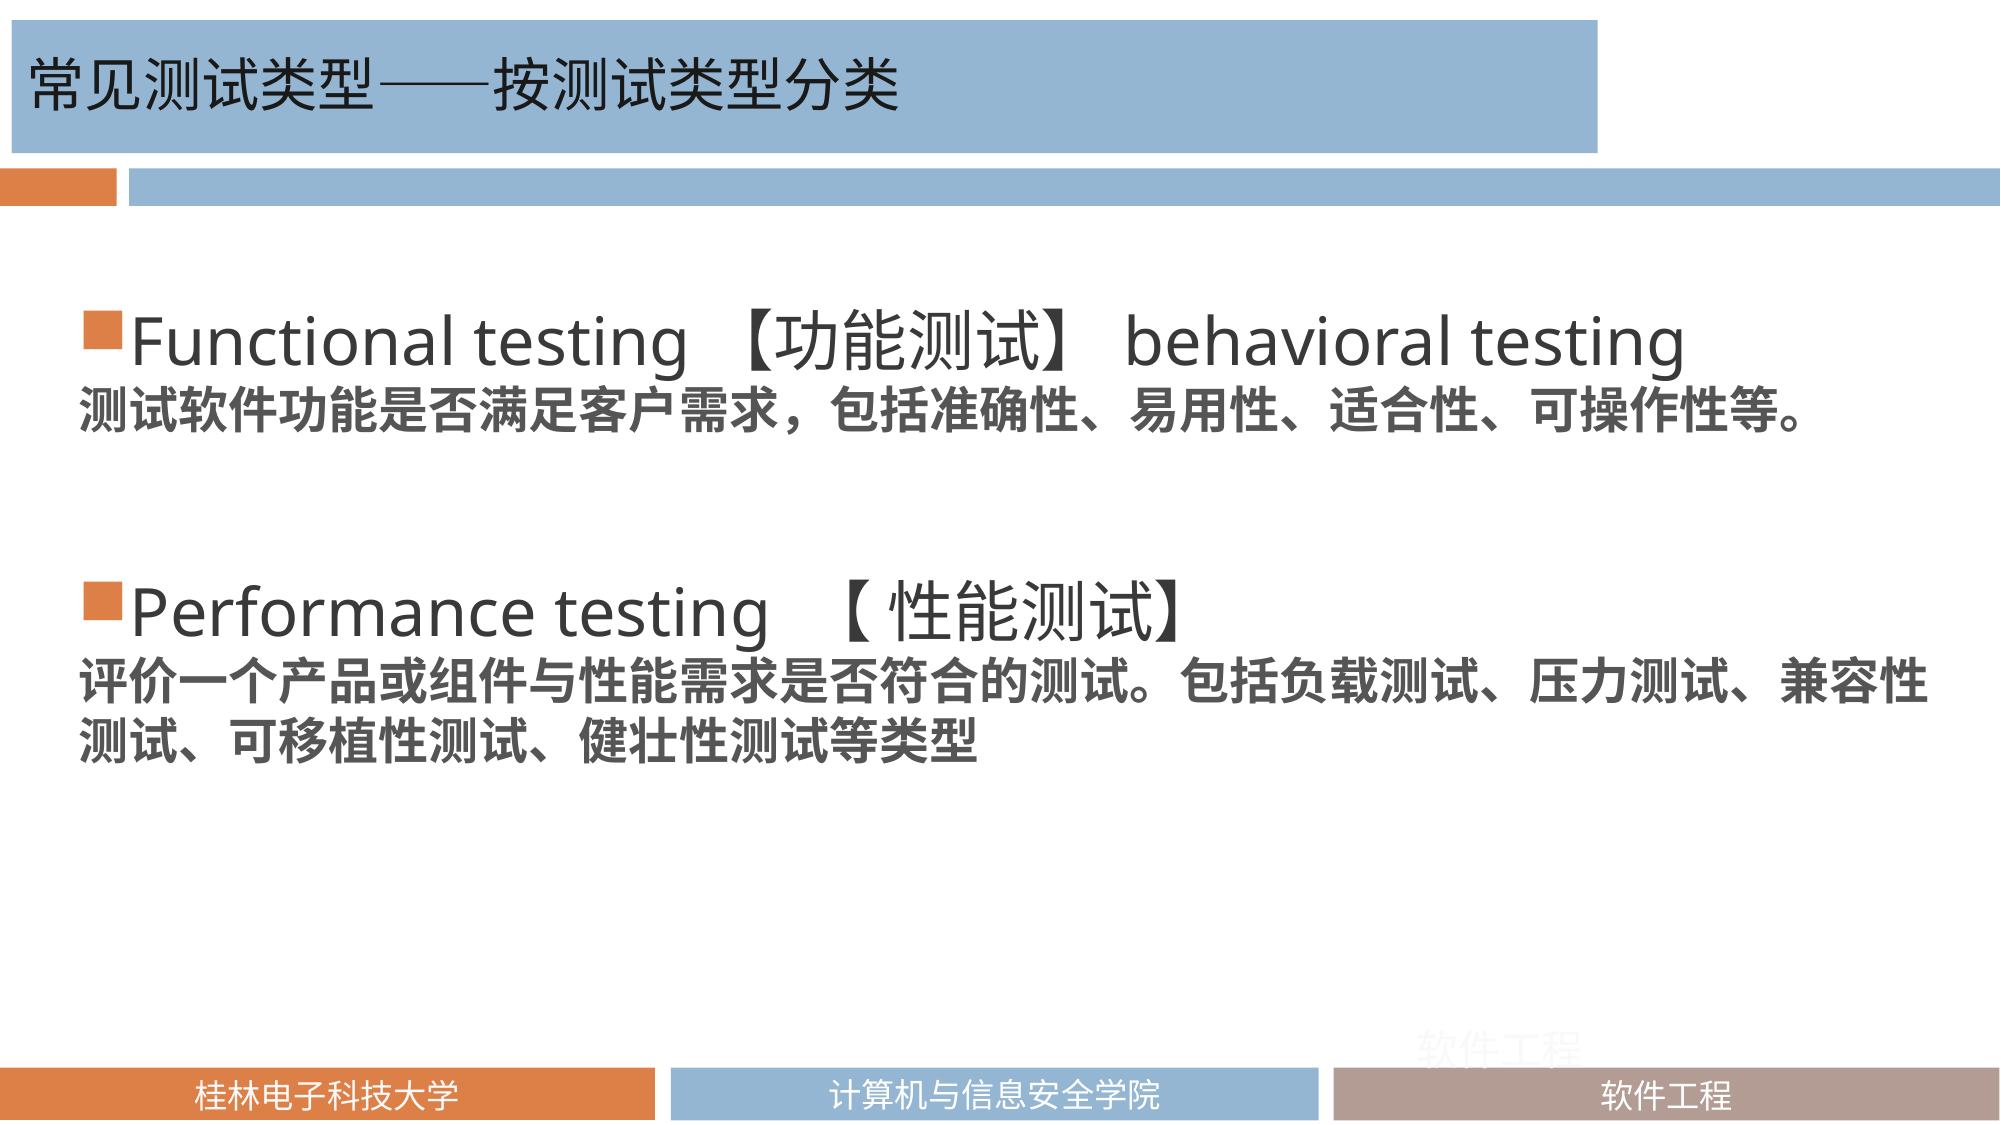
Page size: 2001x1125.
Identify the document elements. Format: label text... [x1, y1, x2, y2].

text_box Functional testing【功能测试】behavioral testing 测试软件功能是否满足客户需求，包括准确性、易用性、适合性、可操作性等。 [64, 291, 1963, 447]
text_box 软件工程 [1250, 992, 1750, 1105]
text_box [753, 992, 1240, 1105]
text_box 常见测试类型——按测试类型分类 [11, 20, 1598, 154]
text_box Performance testing 【 性能测试】 评价一个产品或组件与性能需求是否符合的测试。包括负载测试、压力测试、兼容性测试、可移植性测试、健壮性测试等类型 [64, 562, 1963, 778]
text_box [303, 49, 1671, 291]
